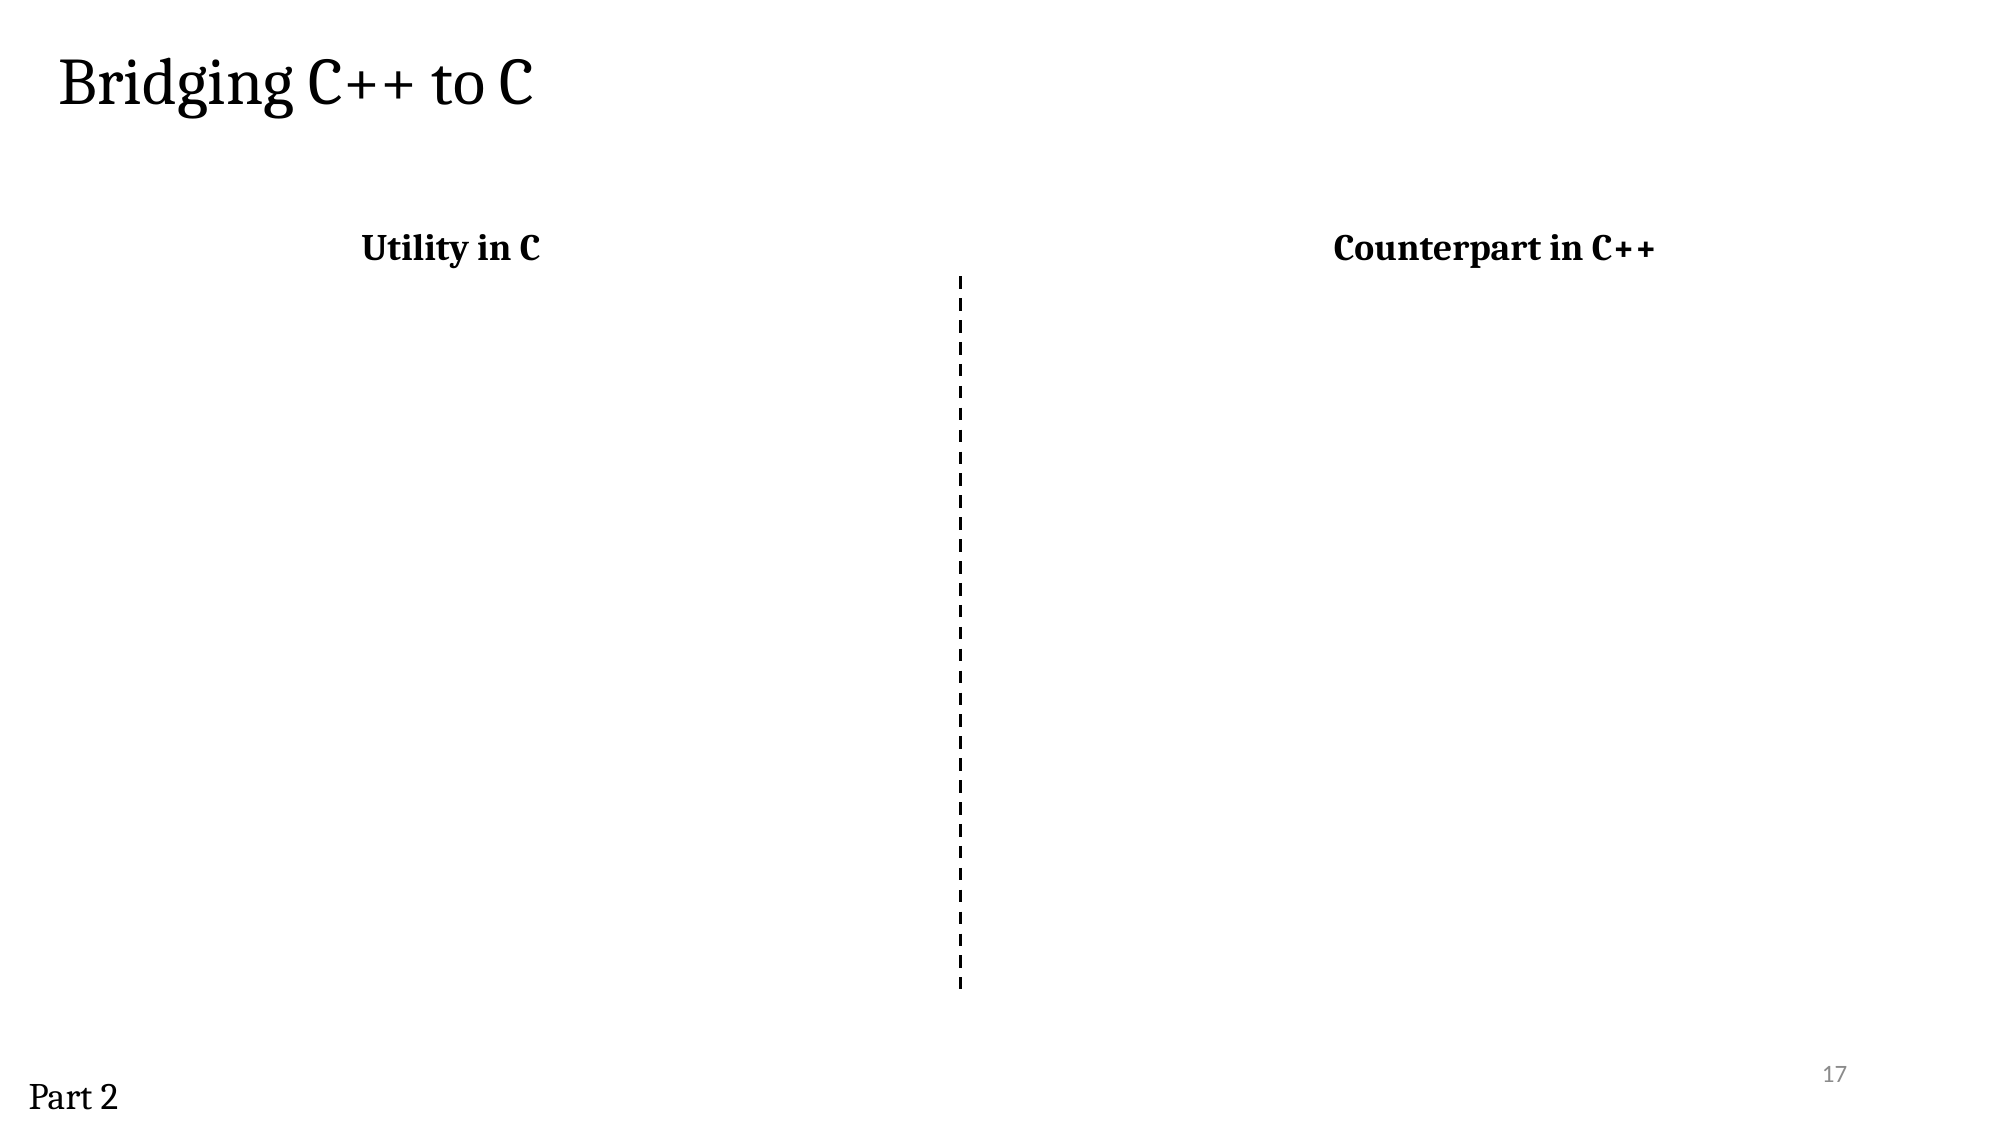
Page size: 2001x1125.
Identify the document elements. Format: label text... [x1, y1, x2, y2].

slide_number 17 [1412, 1042, 1863, 1103]
text_box Counterpart in C++ [1319, 215, 1673, 276]
text_box Utility in C [346, 215, 556, 276]
text_box Bridging C++ to C [43, 38, 805, 128]
text_box Part 2 [13, 1064, 134, 1125]
